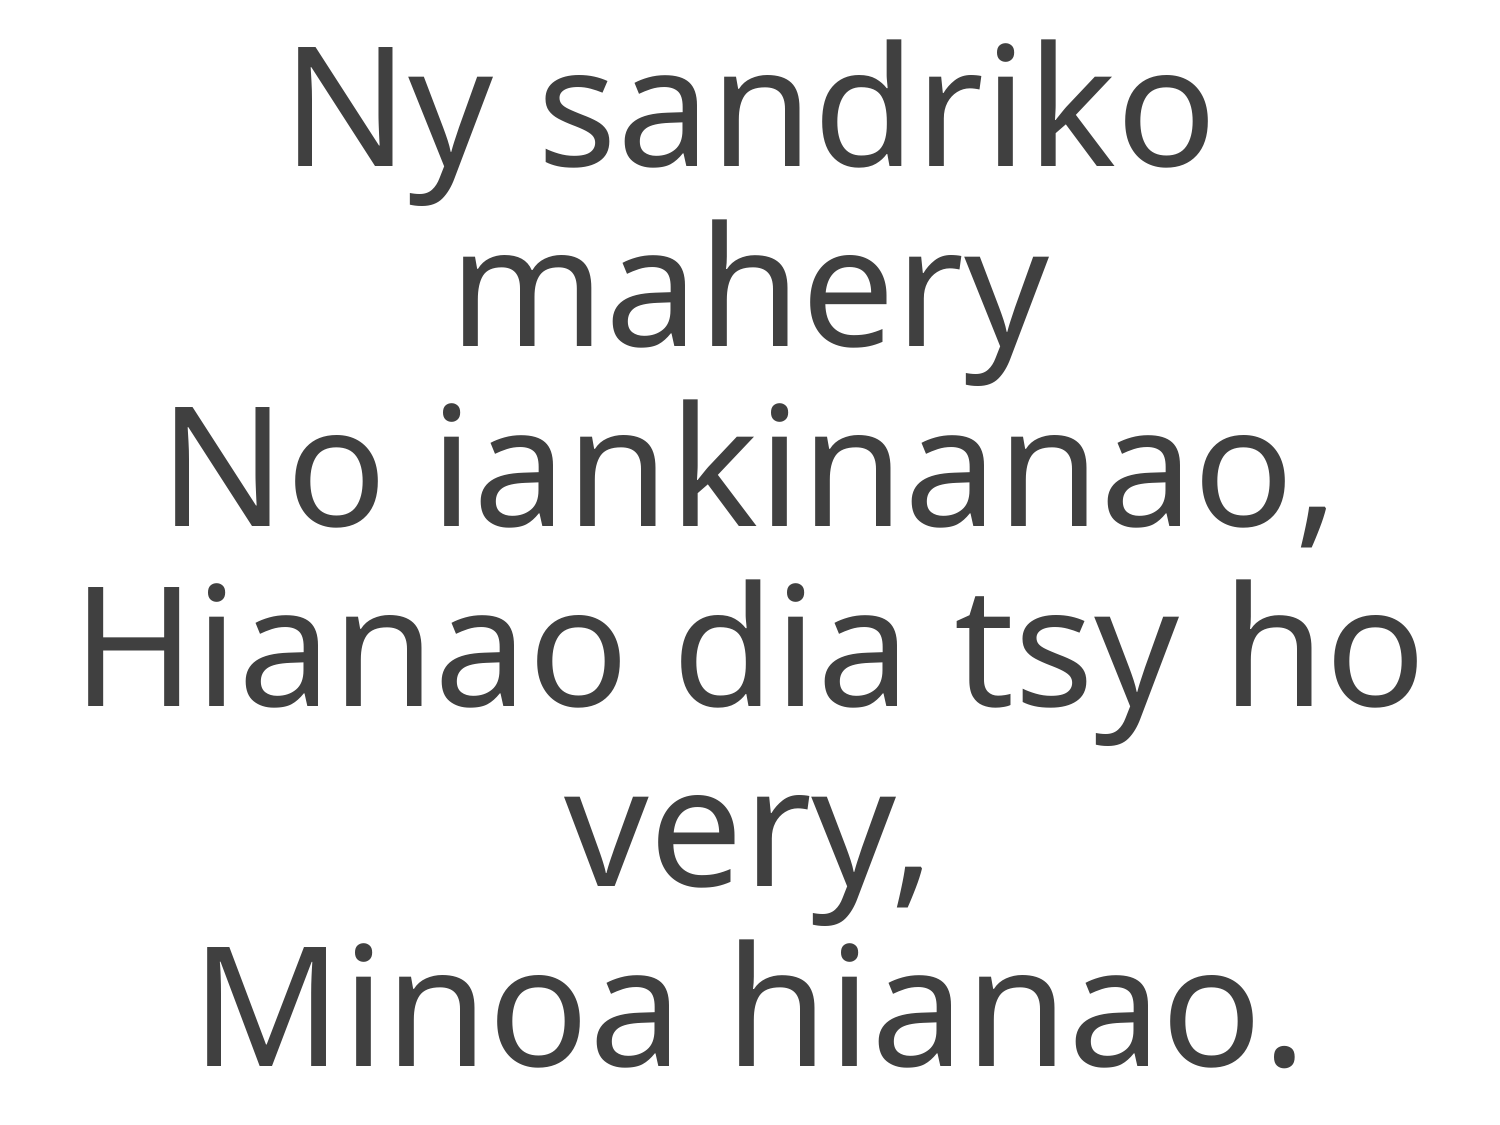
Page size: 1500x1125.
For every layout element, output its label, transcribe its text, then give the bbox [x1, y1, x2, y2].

title Ny sandriko mahery No iankinanao, Hianao dia tsy ho very, Minoa hianao. [0, 453, 1500, 672]
